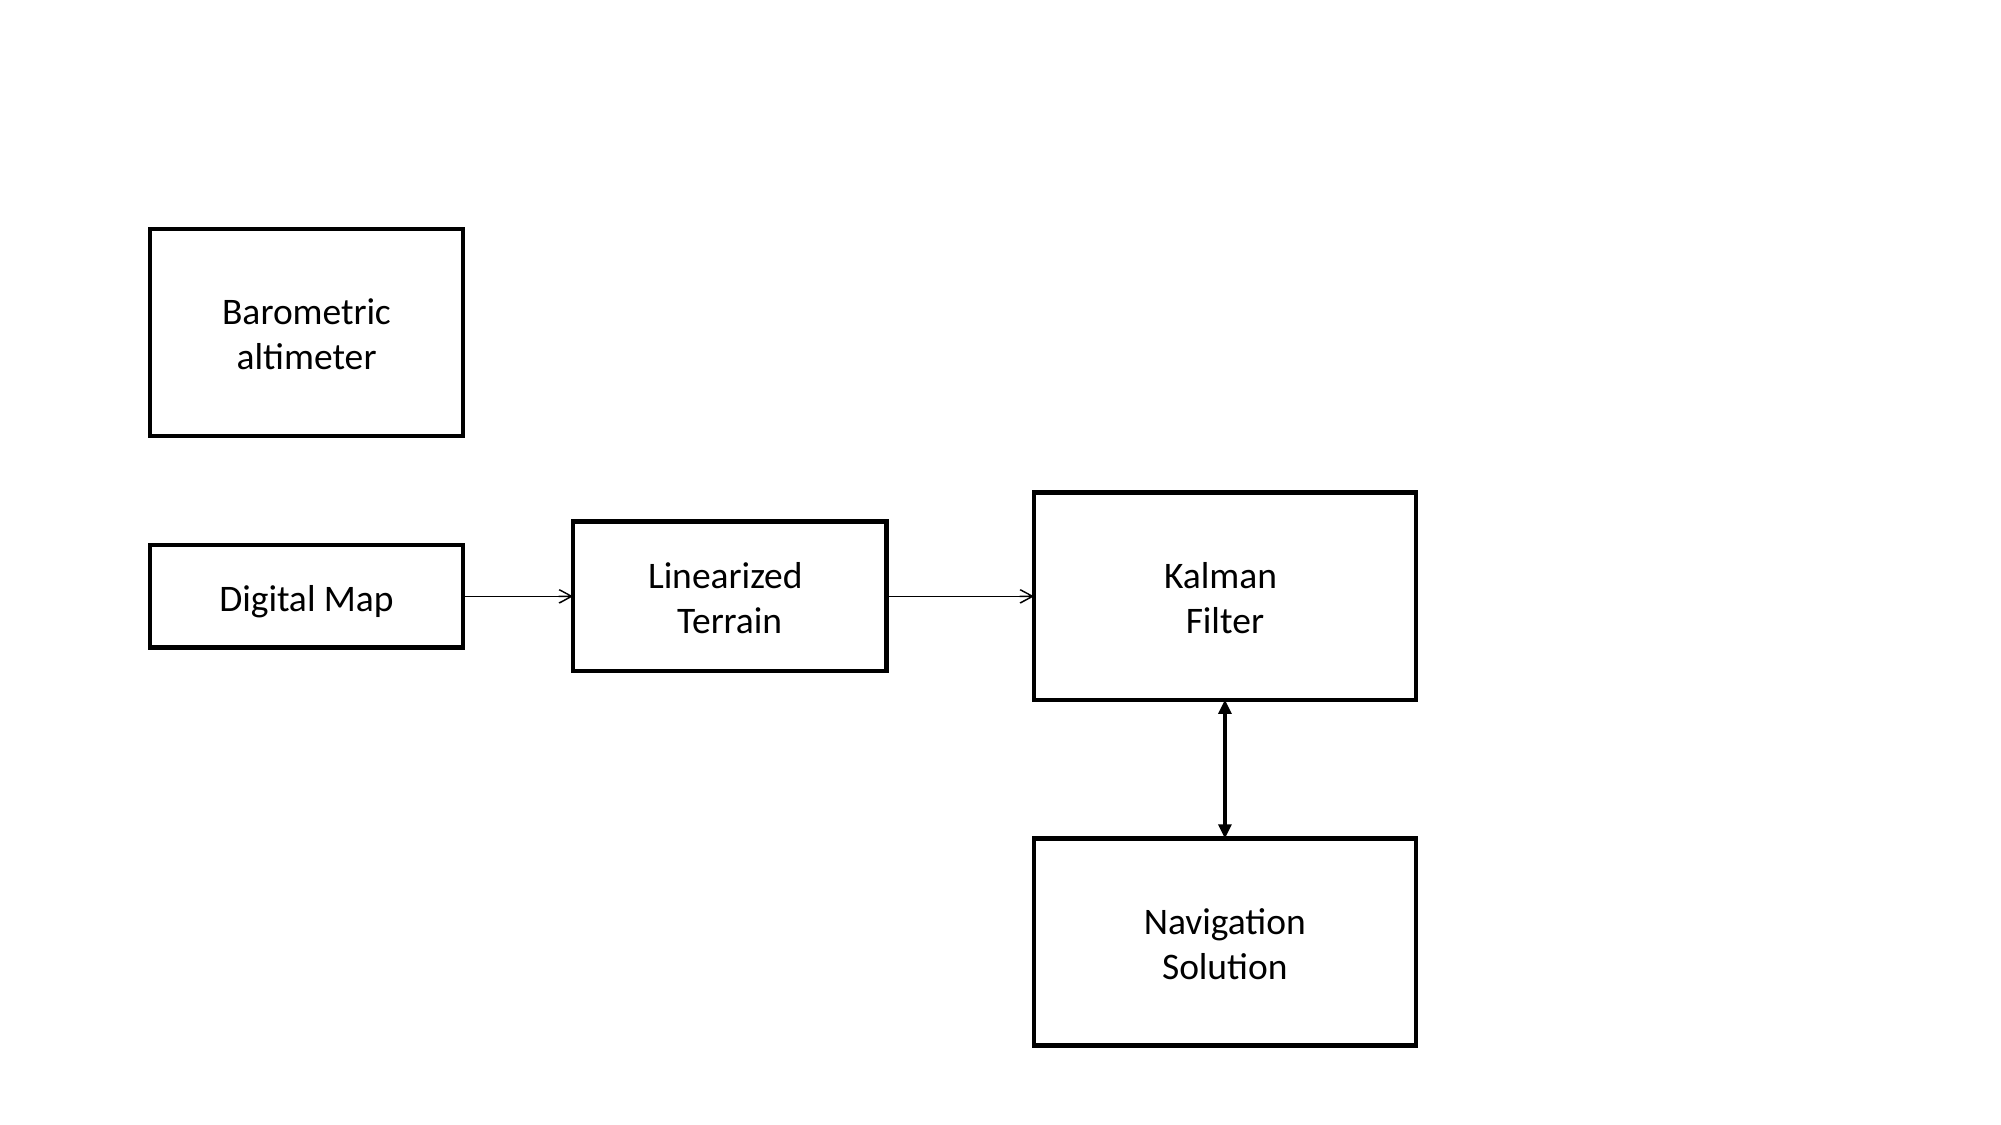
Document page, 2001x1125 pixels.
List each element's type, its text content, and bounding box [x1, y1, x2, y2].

text_box Digital Map [149, 544, 464, 649]
text_box Navigation Solution [1033, 837, 1417, 1047]
text_box Barometric altimeter [149, 228, 464, 437]
text_box Kalman Filter [1033, 492, 1417, 701]
text_box Linearized Terrain [572, 521, 887, 672]
